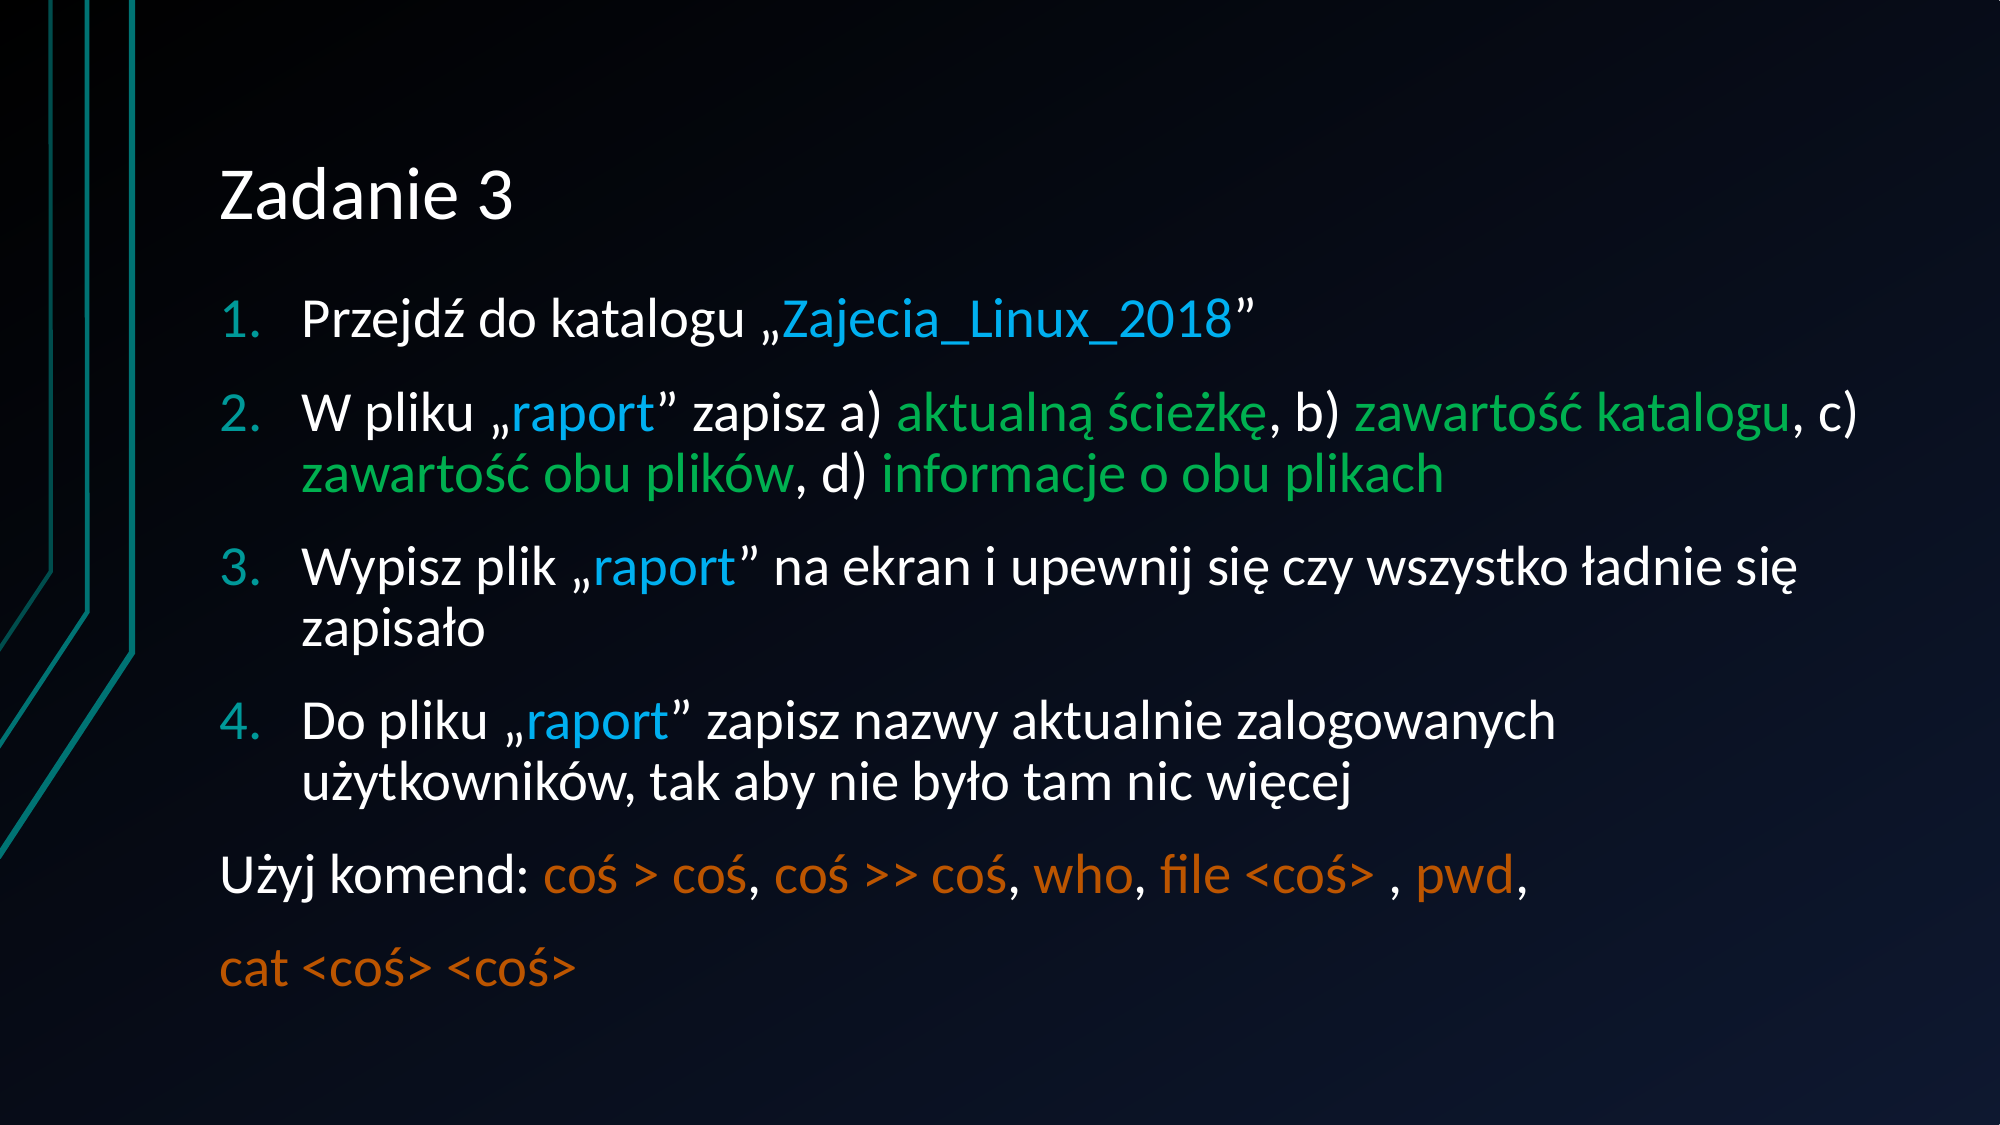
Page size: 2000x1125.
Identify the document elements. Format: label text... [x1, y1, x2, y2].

title Zadanie 3 [199, 45, 1900, 246]
list Przejdź do katalogu „Zajecia_Linux_2018” W pliku „raport” zapisz a) aktualną ścieżkę, b) zawartość katalogu, c) zawartość obu plików, d) informacje o obu plikach Wypisz plik „raport” na ekran i upewnij się czy wszystko ładnie się zapisało Do pliku „raport” zapisz nazwy aktualnie zalogowanych użytkowników, tak aby nie było tam nic więcej Użyj komend: coś > coś, coś >> coś, who, file <coś> , pwd, cat <coś> <coś> [199, 279, 1900, 1012]
